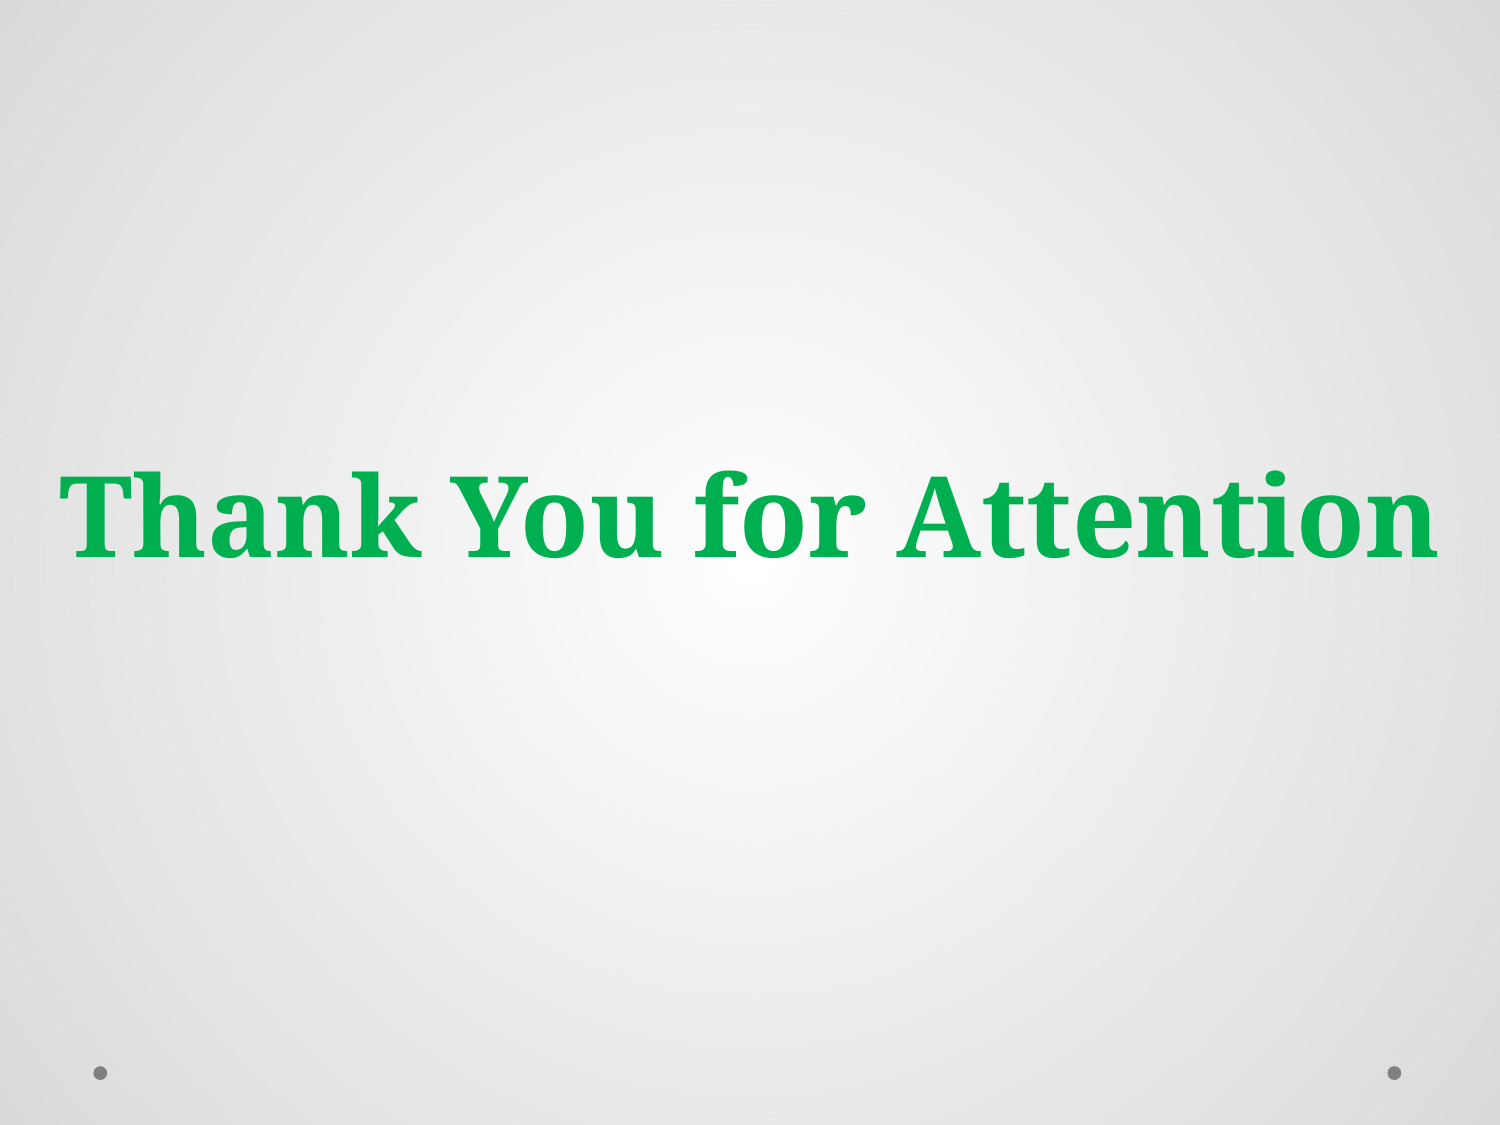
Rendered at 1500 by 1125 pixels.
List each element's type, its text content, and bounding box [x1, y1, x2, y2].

text_box Thank You for Attention [12, 424, 1488, 588]
